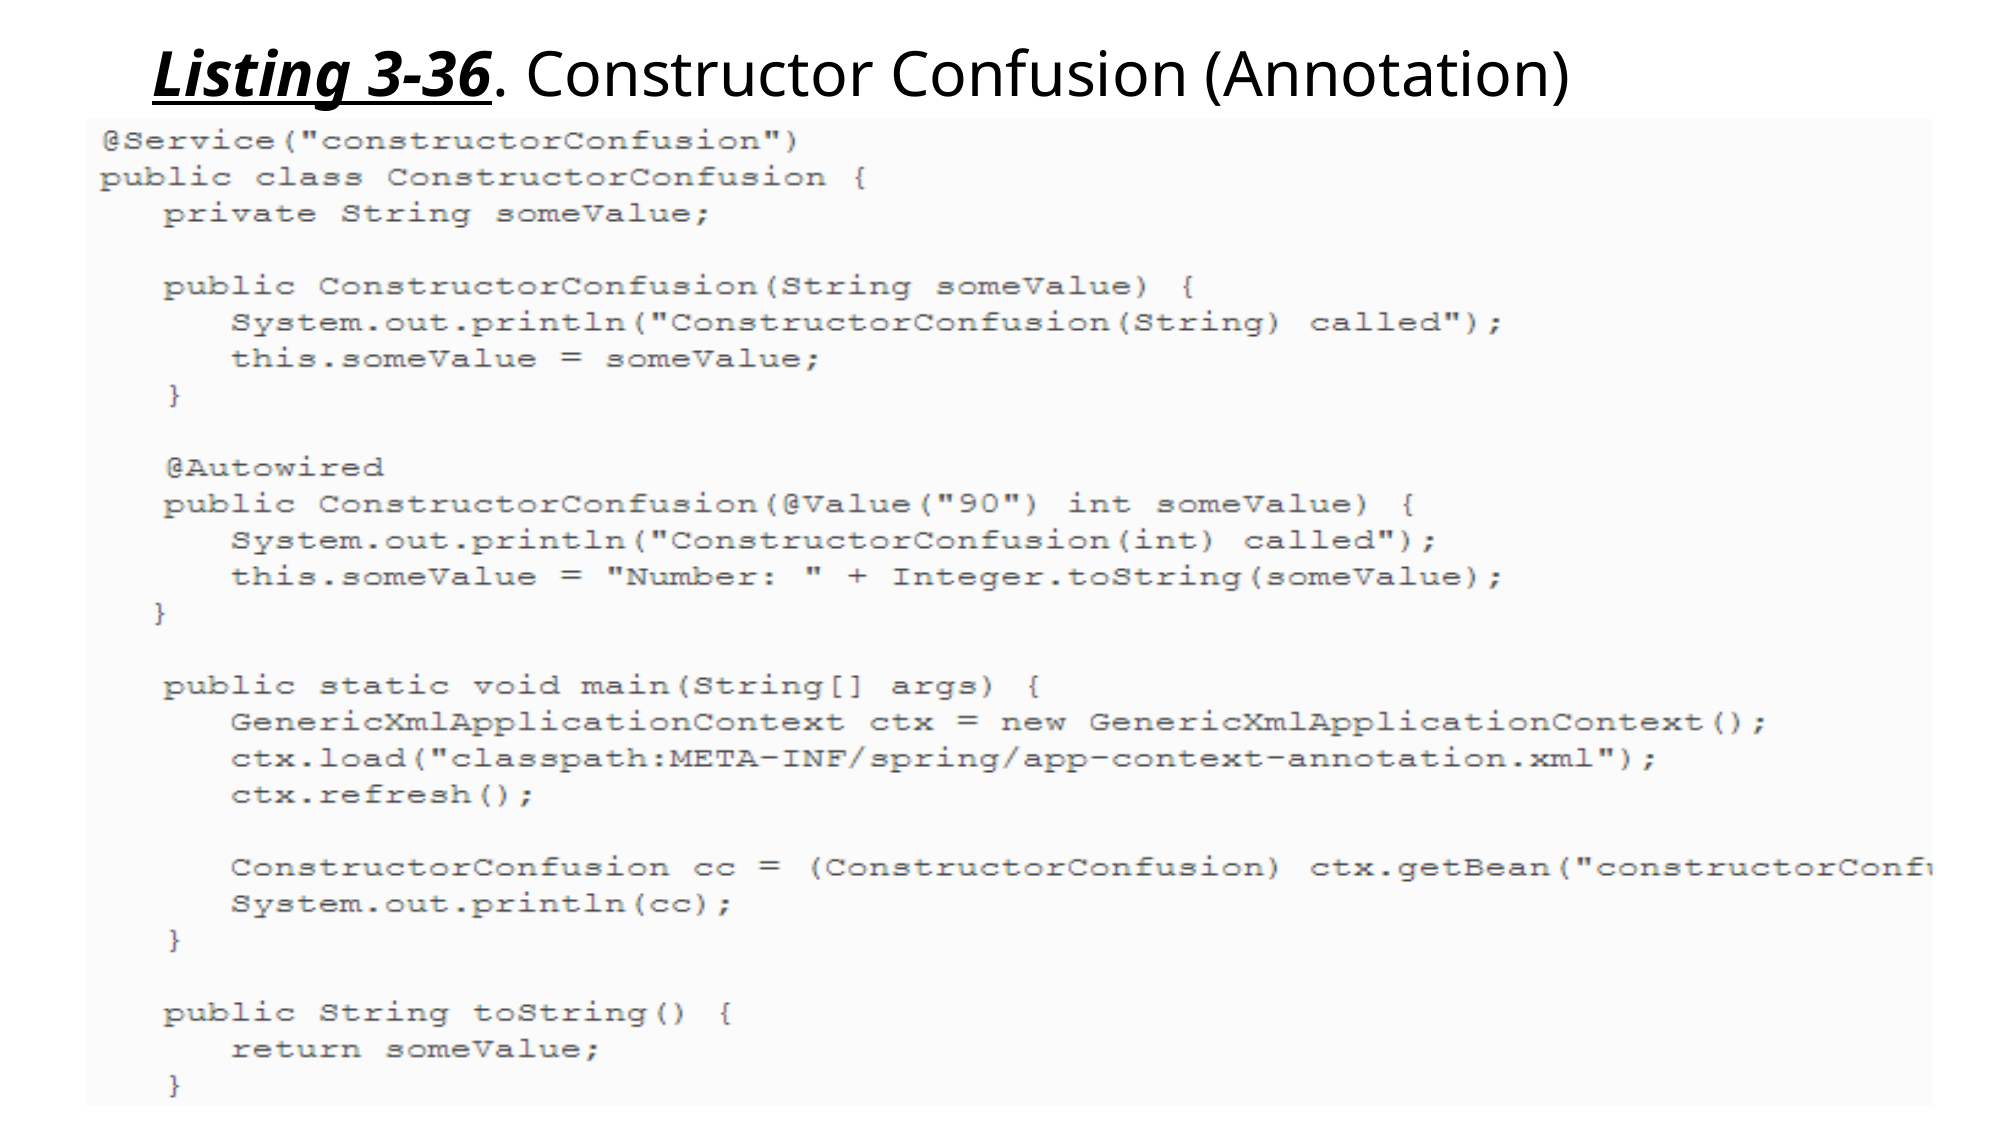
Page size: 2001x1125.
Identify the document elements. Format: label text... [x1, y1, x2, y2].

title Listing 3-36. Constructor Confusion (Annotation) [137, 26, 1863, 119]
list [86, 119, 1938, 1106]
